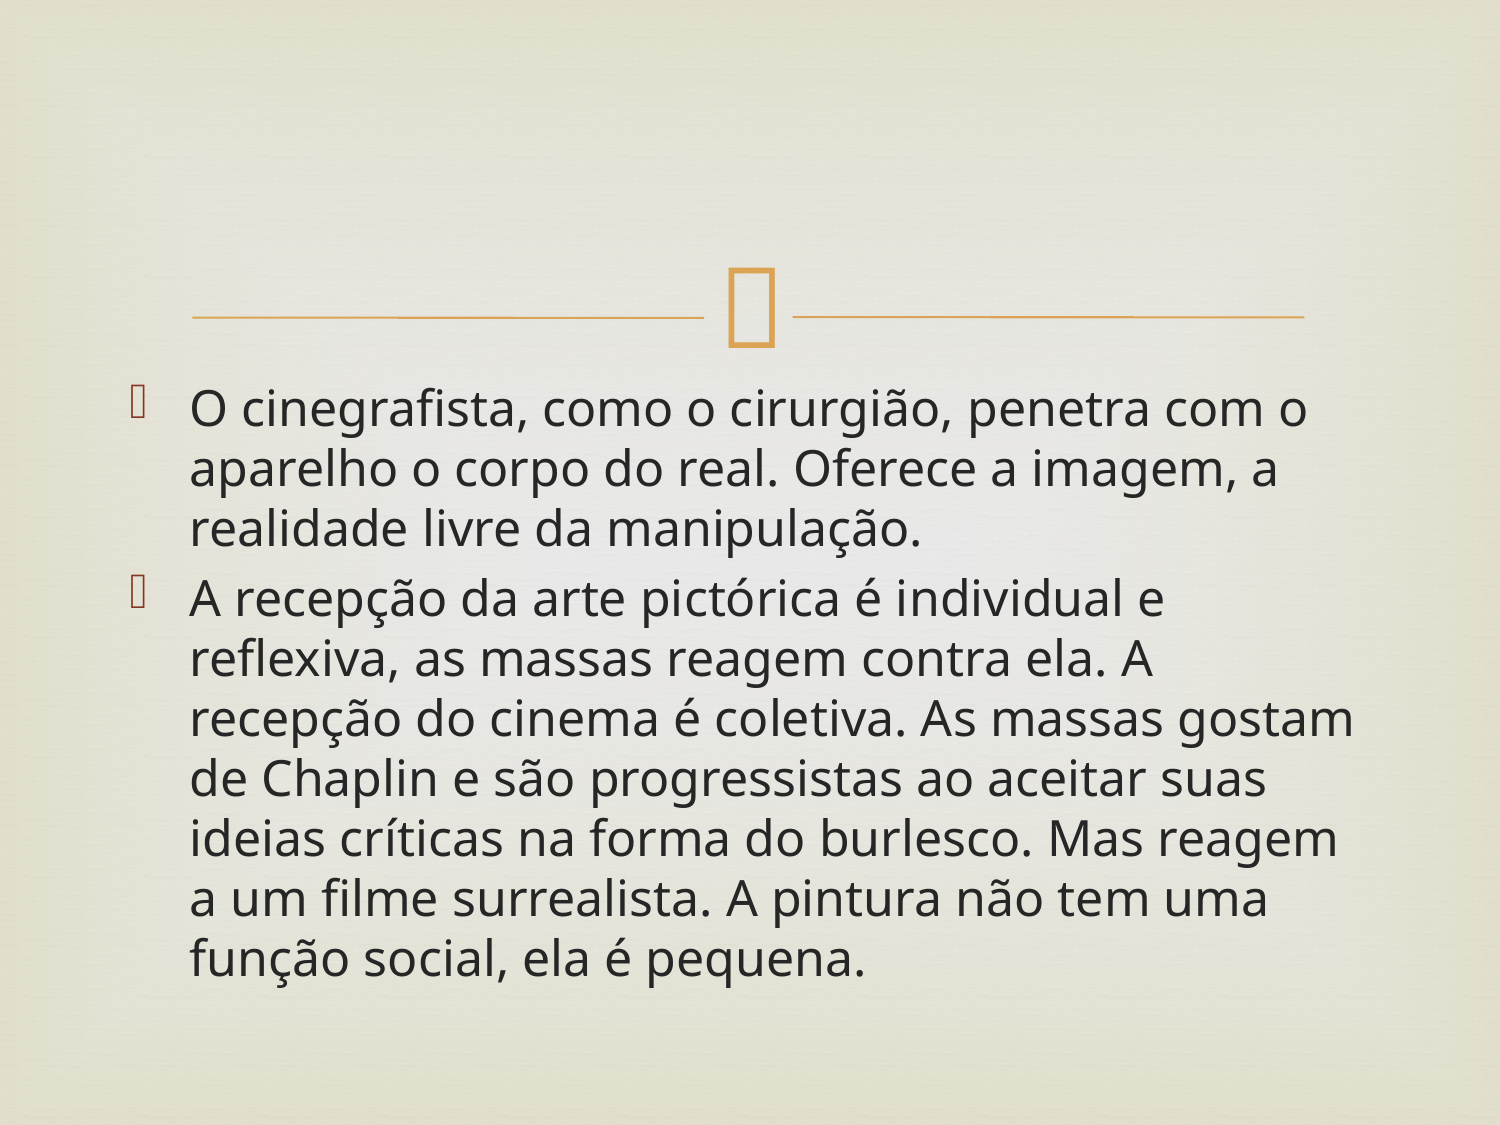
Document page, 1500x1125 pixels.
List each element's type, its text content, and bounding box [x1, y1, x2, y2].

list O cinegrafista, como o cirurgião, penetra com o aparelho o corpo do real. Oferece a imagem, a realidade livre da manipulação. A recepção da arte pictórica é individual e reflexiva, as massas reagem contra ela. A recepção do cinema é coletiva. As massas gostam de Chaplin e são progressistas ao aceitar suas ideias críticas na forma do burlesco. Mas reagem a um filme surrealista. A pintura não tem uma função social, ela é pequena. [114, 368, 1386, 1005]
